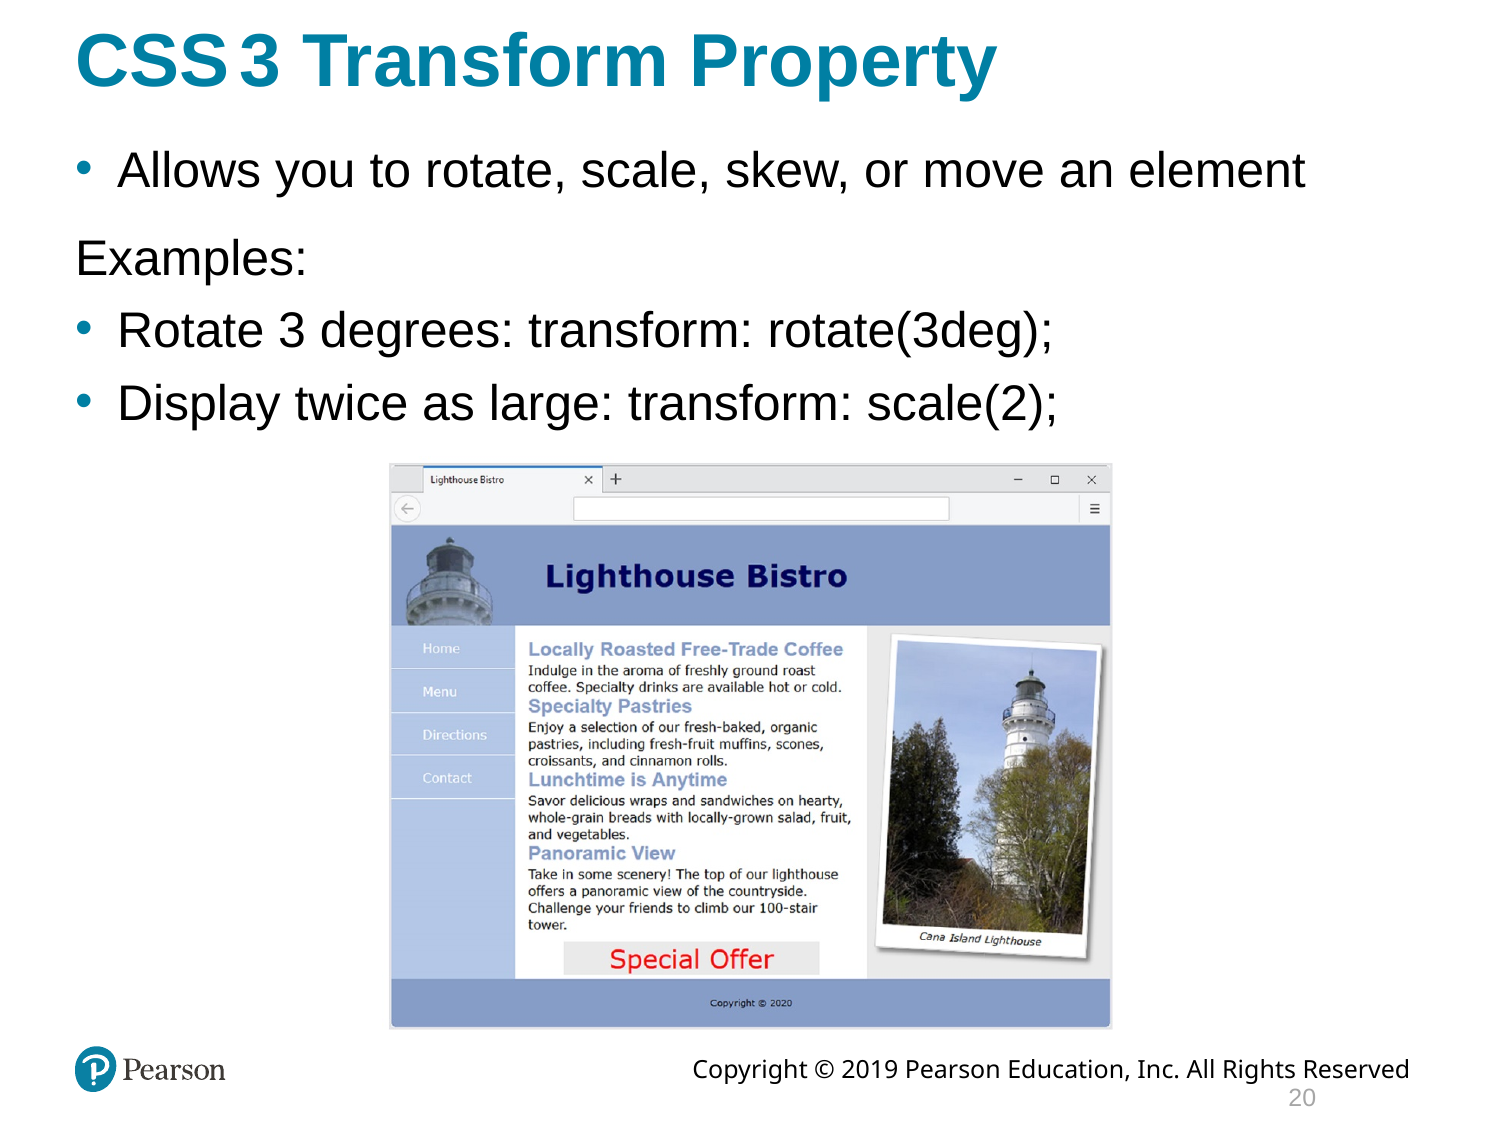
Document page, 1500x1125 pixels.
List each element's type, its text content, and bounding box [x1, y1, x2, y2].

picture [382, 456, 1119, 1036]
list Allows you to rotate, scale, skew, or move an element [75, 137, 1413, 224]
list Examples: Rotate 3 degrees: transform: rotate(3deg); Display twice as large: transform: scale(2); [75, 224, 1413, 863]
title C S S 3 Transform Property [75, 0, 1413, 102]
